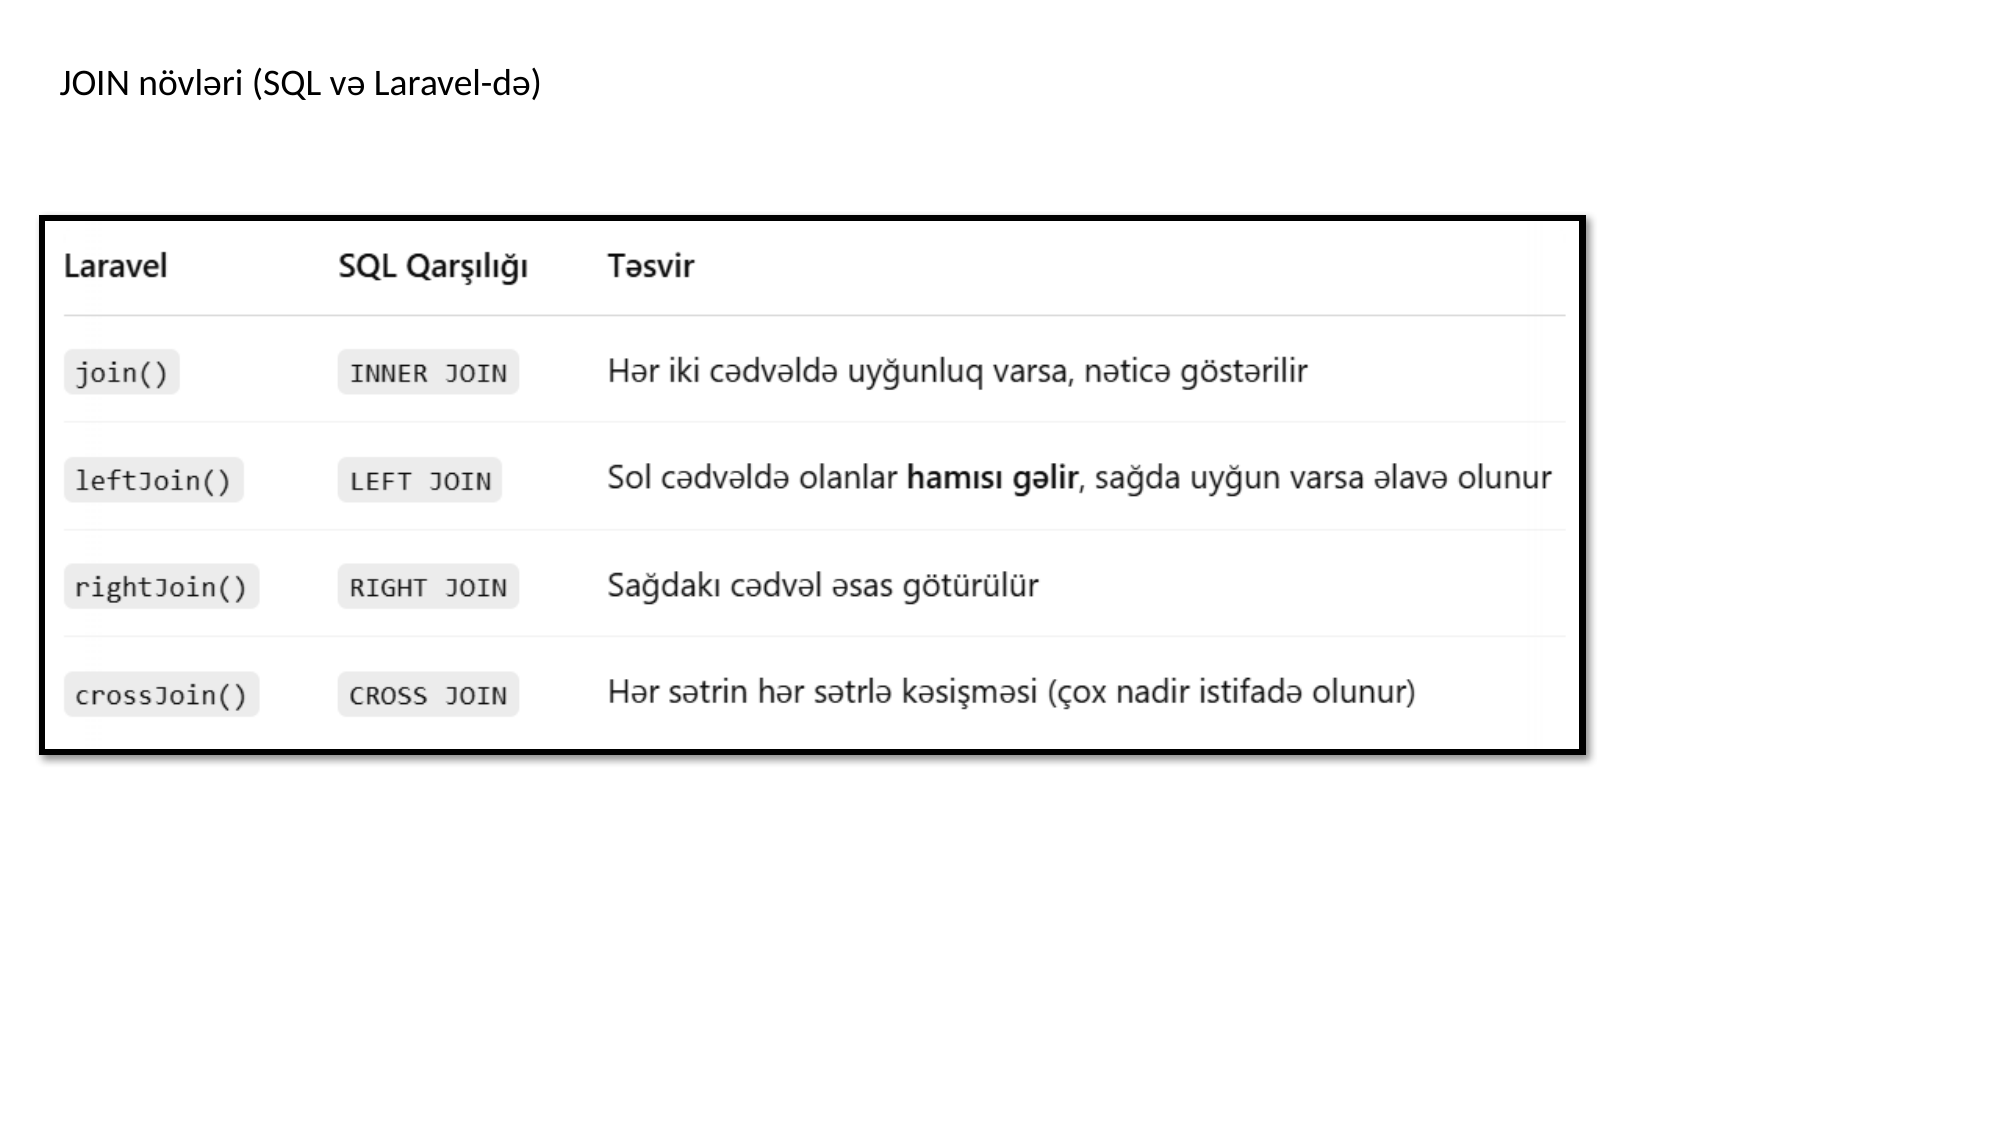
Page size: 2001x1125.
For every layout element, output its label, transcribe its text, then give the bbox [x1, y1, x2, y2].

text_box JOIN növləri (SQL və Laravel-də) [44, 50, 1980, 111]
picture [44, 221, 1580, 750]
